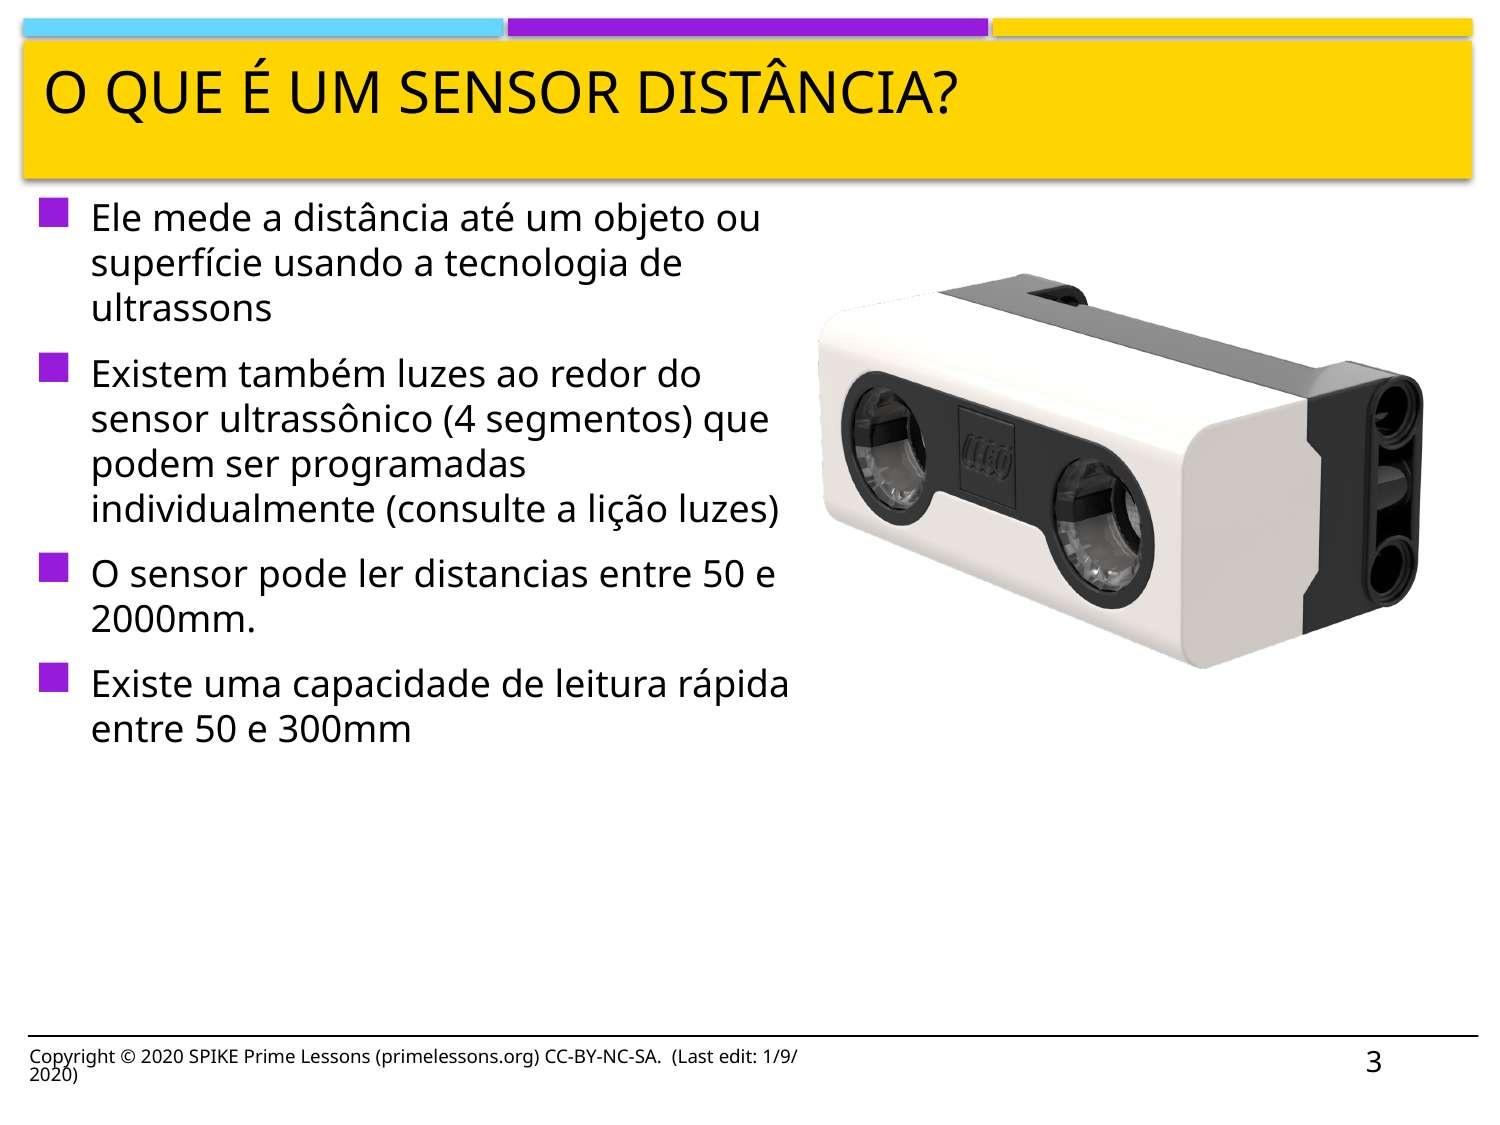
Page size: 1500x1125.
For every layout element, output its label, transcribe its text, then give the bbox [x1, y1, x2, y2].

picture [801, 264, 1433, 683]
footer Copyright © 2020 SPIKE Prime Lessons (primelessons.org) CC-BY-NC-SA. (Last edit: 1/9/2020) [14, 1036, 814, 1097]
title O que é um sensor distância? [28, 48, 1464, 172]
text_box Ele mede a distância até um objeto ou superfície usando a tecnologia de ultrassons Existem também luzes ao redor do sensor ultrassônico (4 segmentos) que podem ser programadas individualmente (consulte a lição luzes) O sensor pode ler distancias entre 50 e 2000mm. Existe uma capacidade de leitura rápida entre 50 e 300mm [25, 186, 827, 1021]
slide_number 3 [1351, 1036, 1478, 1097]
